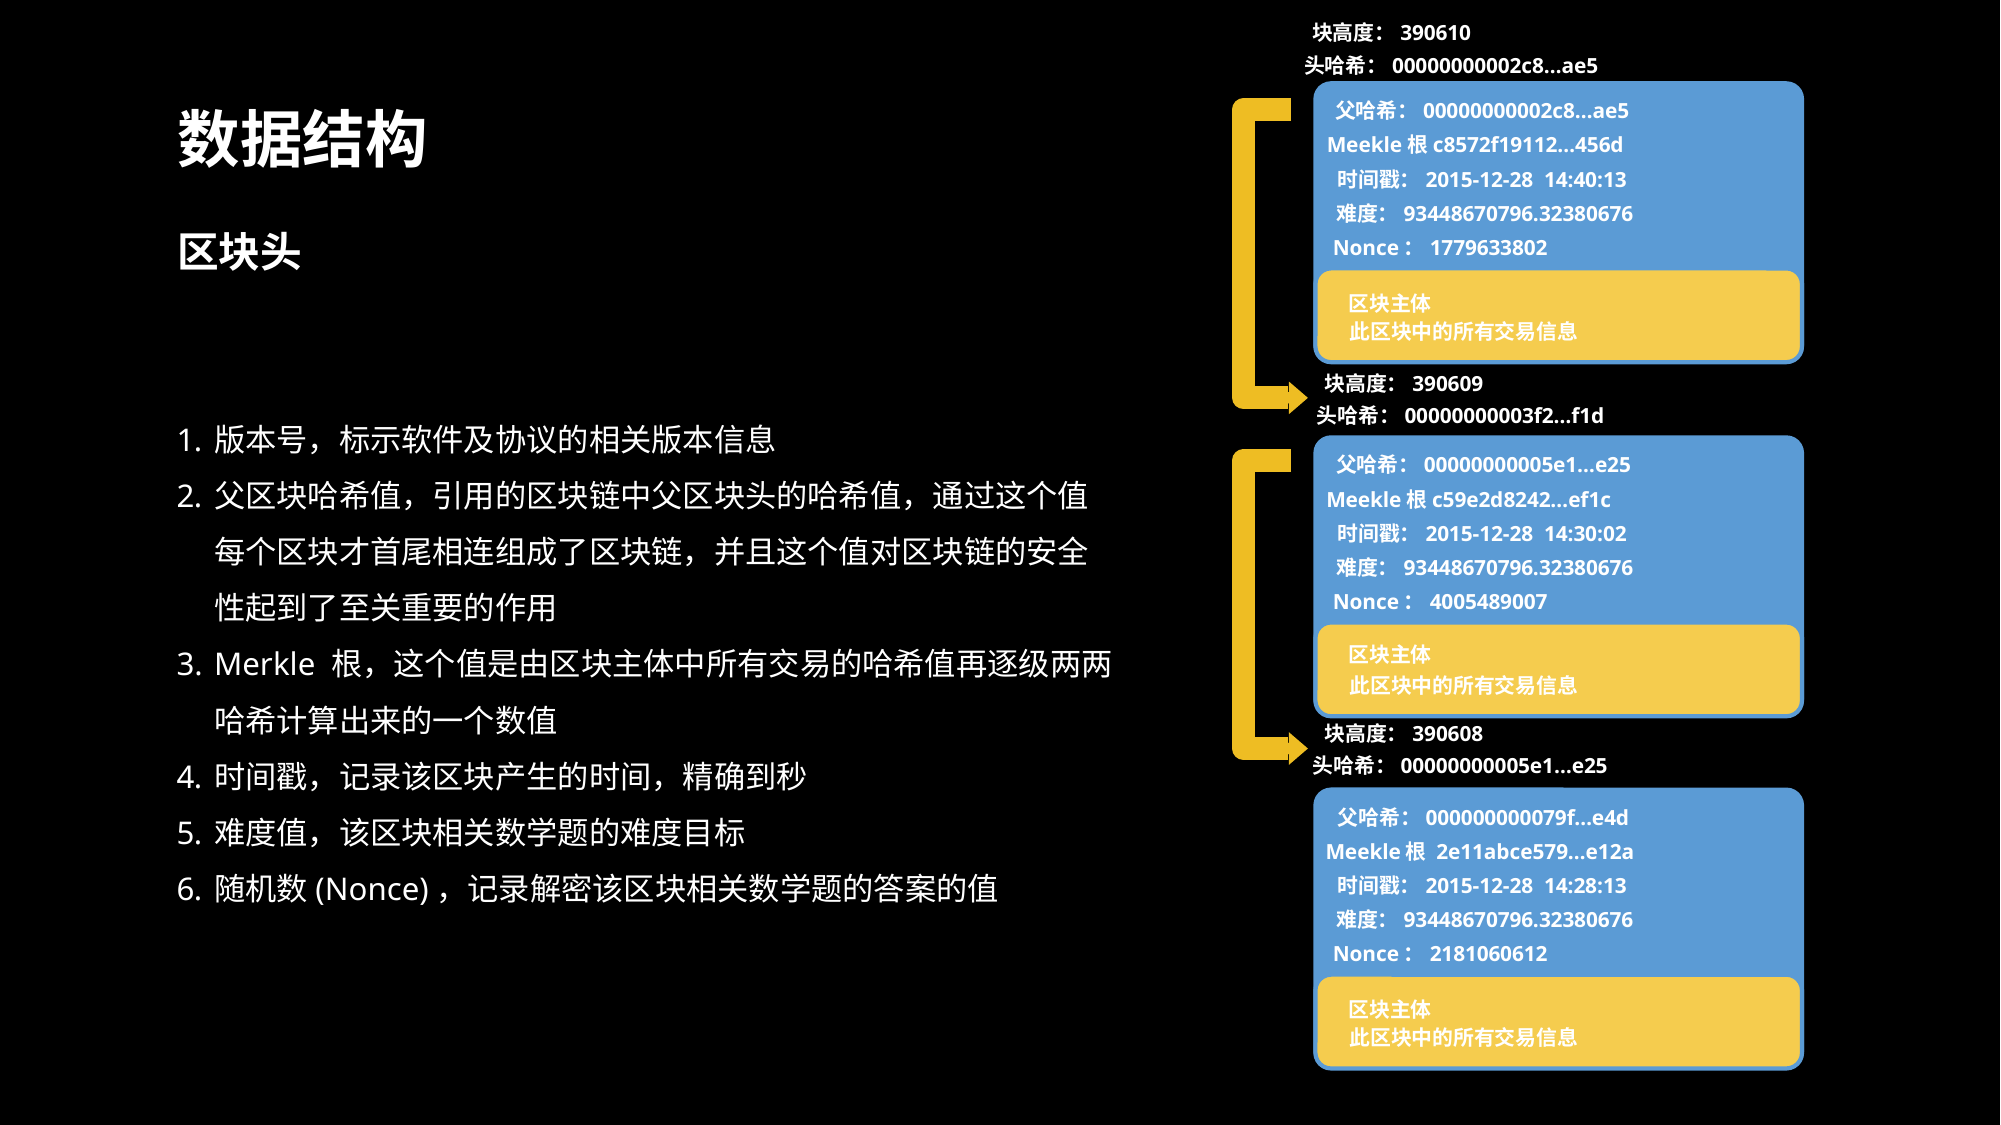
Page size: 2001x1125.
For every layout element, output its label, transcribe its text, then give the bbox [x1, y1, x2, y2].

text_box [1275, 381, 1308, 415]
text_box 区块主体 [1344, 286, 1436, 320]
text_box 父哈希：00000000005e1…e25 [1331, 447, 1635, 482]
text_box Nonce：4005489007 [1328, 584, 1552, 619]
text_box [1315, 789, 1803, 990]
text_box [1315, 974, 1803, 1069]
text_box Meekle根c59e2d8242…ef1c [1322, 482, 1616, 516]
text_box [1243, 460, 1292, 749]
text_box 版本号，标示软件及协议的相关版本信息 父区块哈希值，引用的区块链中父区块头的哈希值，通过这个值每个区块才首尾相连组成了区块链，并且这个值对区块链的安全性起到了至关重要的作用 Merkle 根，这个值是由区块主体中所有交易的哈希值再逐级两两哈希计算出来的一个数值 时间戳，记录该区块产生的时间，精确到秒 难度值，该区块相关数学题的难度目标 随机数(Nonce)，记录解密该区块相关数学题的答案的值 [172, 397, 1118, 911]
text_box 区块主体 [1344, 637, 1436, 671]
text_box Nonce：1779633802 [1328, 230, 1552, 264]
text_box Meekle根 2e11abce579…e12a [1321, 834, 1639, 868]
text_box 块高度：390610 [1308, 15, 1475, 48]
text_box Nonce：2181060612 [1328, 936, 1552, 971]
text_box 父哈希：00000000002c8…ae5 [1330, 93, 1634, 127]
text_box 此区块中的所有交易信息 [1345, 668, 1583, 702]
text_box 头哈希：00000000003f2…f1d [1312, 398, 1609, 432]
text_box 数据结构 [173, 103, 433, 180]
text_box 时间戳：2015-12-28 14:40:13 [1333, 162, 1631, 196]
text_box 头哈希：00000000005e1…e25 [1308, 748, 1612, 782]
text_box Meekle根c8572f19112…456d [1322, 127, 1628, 162]
text_box 父哈希：000000000079f…e4d [1333, 799, 1634, 834]
text_box 区块头 [172, 227, 307, 281]
text_box [1275, 732, 1308, 765]
text_box 时间戳：2015-12-28 14:28:13 [1333, 868, 1631, 902]
text_box 时间戳：2015-12-28 14:30:02 [1333, 516, 1631, 550]
text_box 区块主体 [1344, 992, 1436, 1026]
text_box 块高度：390609 [1320, 366, 1488, 398]
text_box [1315, 83, 1803, 283]
text_box [1315, 622, 1803, 717]
text_box [1315, 268, 1803, 363]
text_box 难度：93448670796.32380676 [1332, 196, 1638, 230]
text_box [1315, 437, 1803, 638]
text_box [1243, 109, 1292, 398]
text_box 此区块中的所有交易信息 [1345, 1020, 1583, 1055]
text_box 难度：93448670796.32380676 [1332, 550, 1638, 584]
text_box 此区块中的所有交易信息 [1345, 314, 1583, 348]
text_box 难度：93448670796.32380676 [1332, 902, 1638, 936]
text_box 头哈希：00000000002c8…ae5 [1300, 48, 1603, 82]
text_box 块高度：390608 [1320, 715, 1488, 748]
